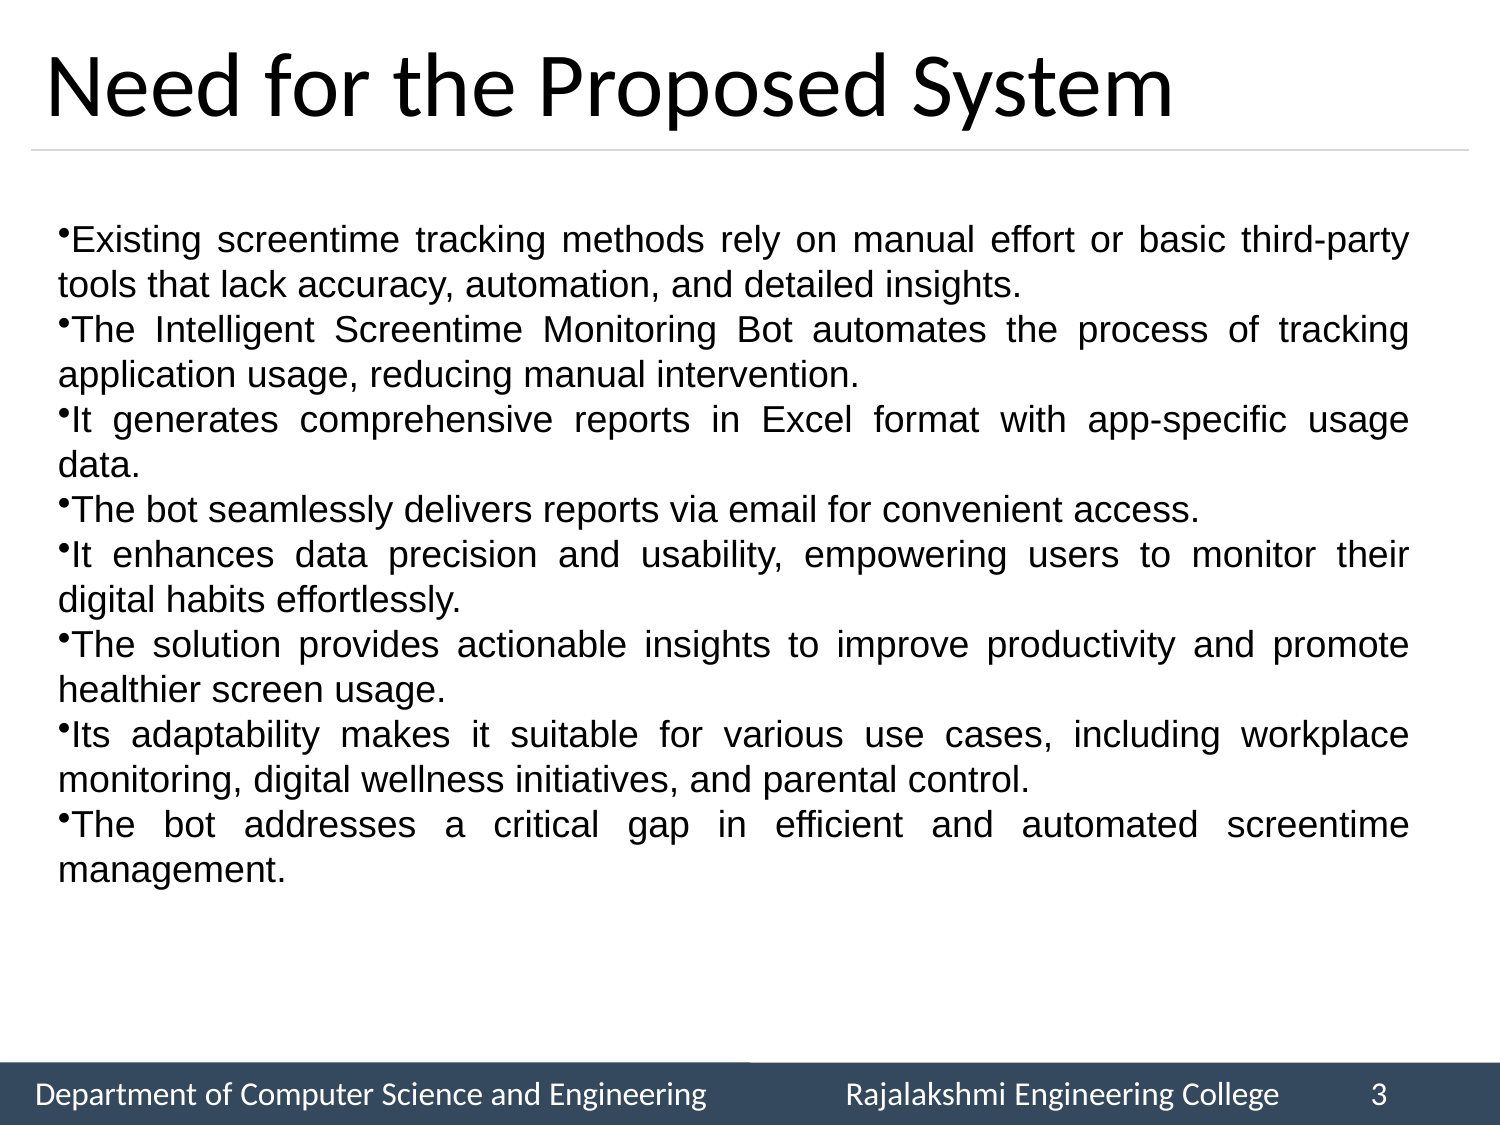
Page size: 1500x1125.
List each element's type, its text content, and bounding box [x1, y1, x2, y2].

slide_number Rajalakshmi Engineering College [843, 1078, 1284, 1125]
slide_number 3 [1364, 1078, 1413, 1125]
picture [0, 1058, 1500, 1125]
footer Department of Computer Science and Engineering [32, 1078, 717, 1125]
text_box Existing screentime tracking methods rely on manual effort or basic third-party tools that lack accuracy, automation, and detailed insights. The Intelligent Screentime Monitoring Bot automates the process of tracking application usage, reducing manual intervention. It generates comprehensive reports in Excel format with app-specific usage data. The bot seamlessly delivers reports via email for convenient access. It enhances data precision and usability, empowering users to monitor their digital habits effortlessly. The solution provides actionable insights to improve productivity and promote healthier screen usage. Its adaptability makes it suitable for various use cases, including workplace monitoring, digital wellness initiatives, and parental control. The bot addresses a critical gap in efficient and automated screentime management. [43, 162, 1425, 898]
title Need for the Proposed System [43, 22, 1387, 162]
